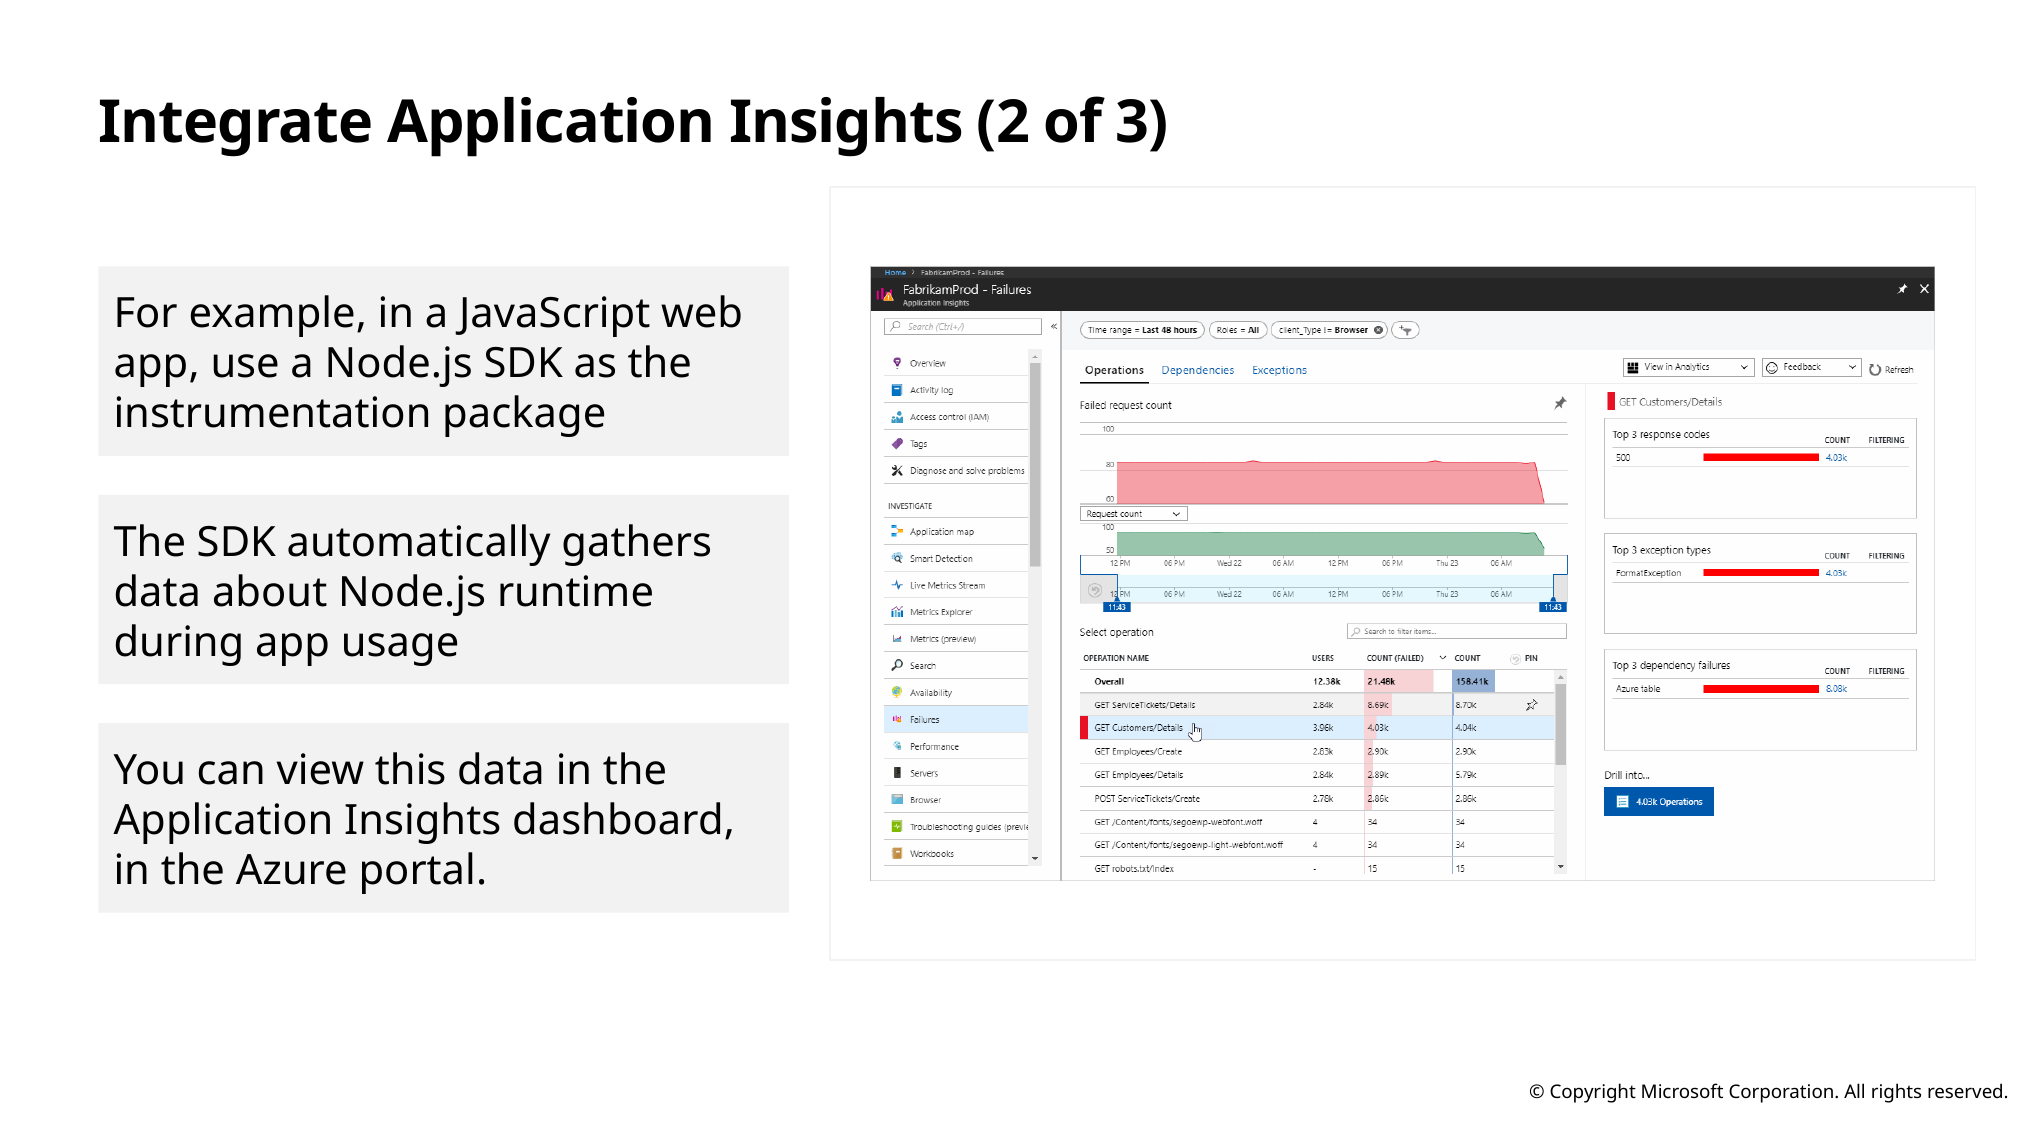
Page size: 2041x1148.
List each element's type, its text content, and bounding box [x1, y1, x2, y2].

text_box You can view this data in the Application Insights dashboard, in the Azure portal. [98, 723, 789, 913]
title Integrate Application Insights (2 of 3) [98, 76, 1943, 149]
text_box [829, 186, 1976, 961]
text_box For example, in a JavaScript web app, use a Node.js SDK as the instrumentation package [98, 266, 789, 456]
text_box The SDK automatically gathers data about Node.js runtime during app usage [98, 494, 789, 685]
picture [870, 266, 1936, 882]
